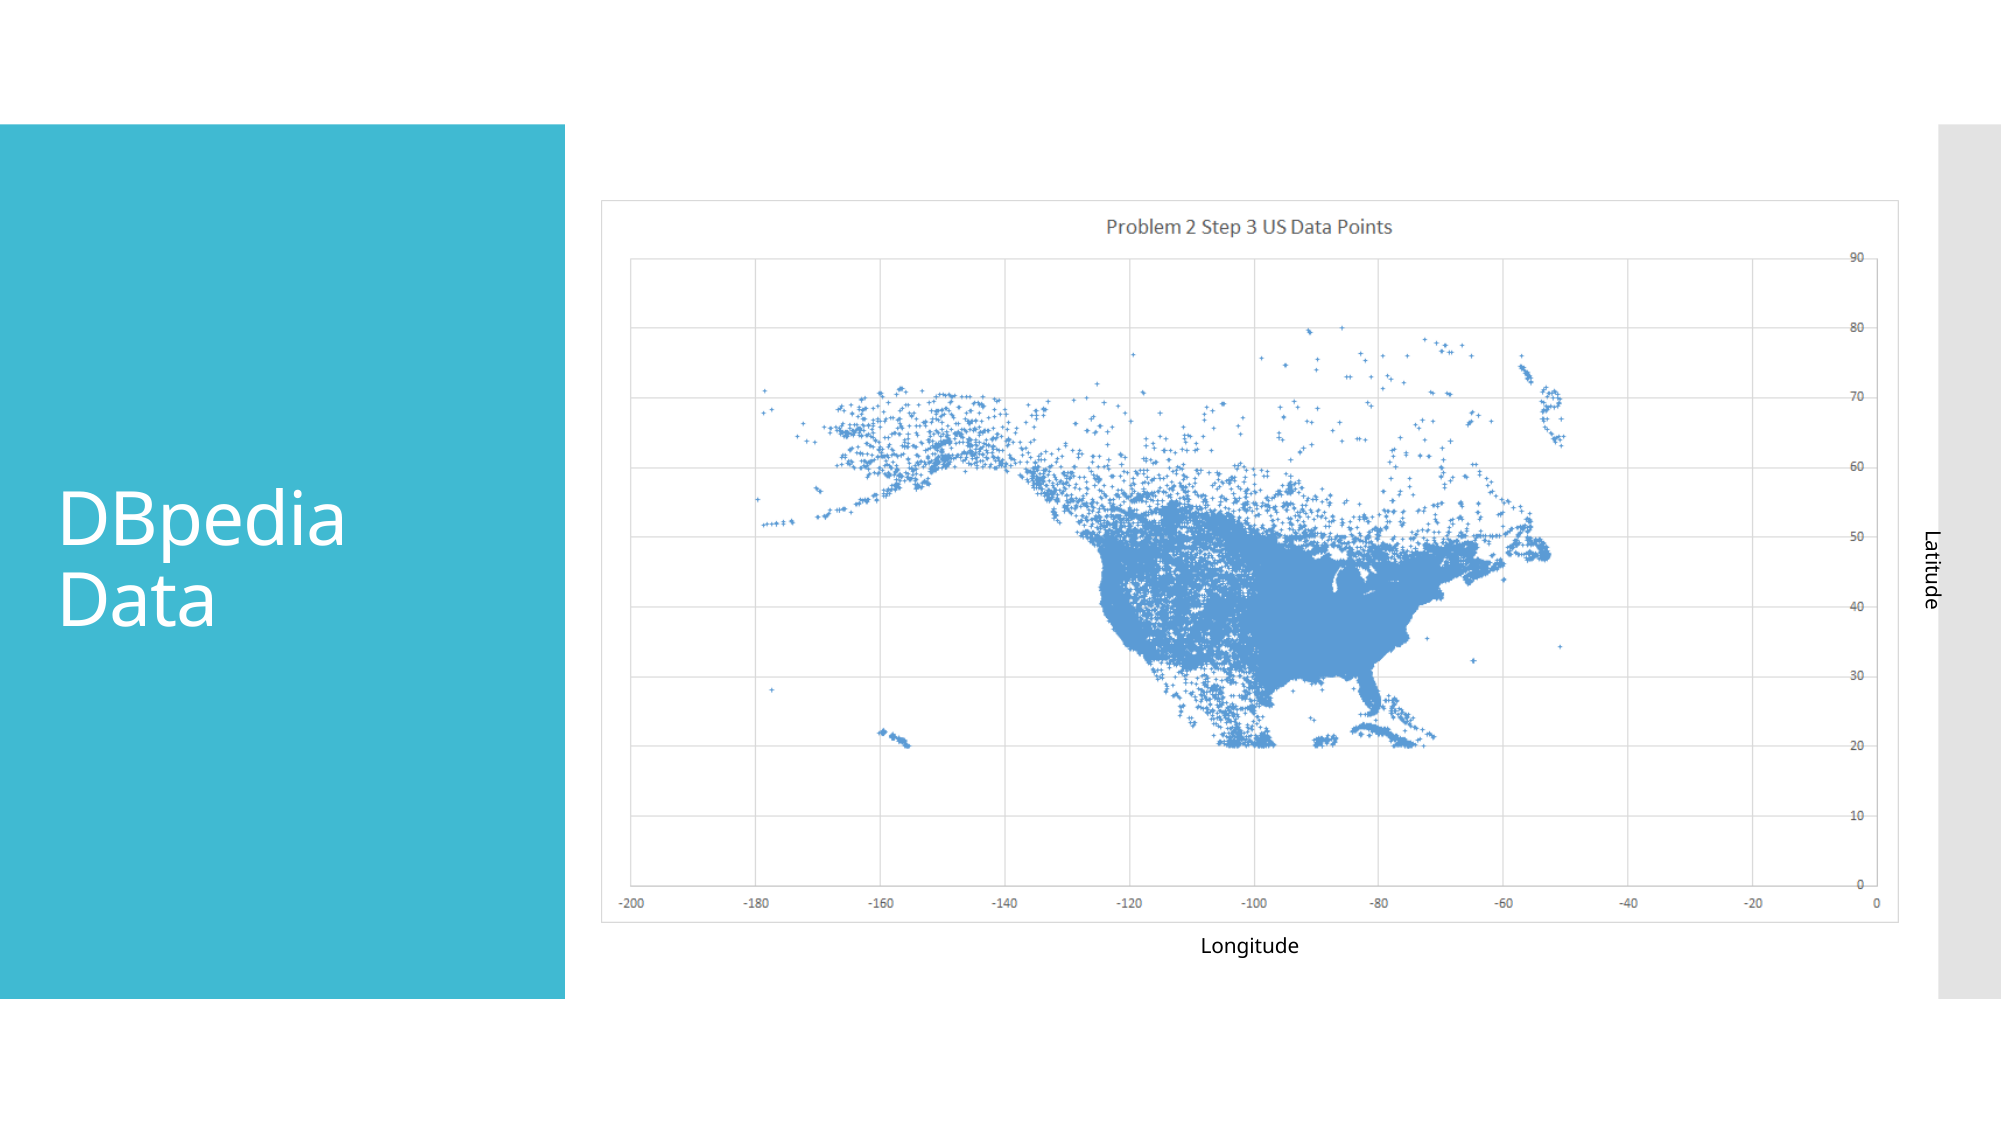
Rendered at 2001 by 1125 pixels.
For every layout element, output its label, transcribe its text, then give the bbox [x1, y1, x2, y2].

text_box Latitude [1899, 515, 1955, 609]
text_box Longitude [1185, 925, 1315, 965]
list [601, 200, 1899, 923]
title DBpedia Data [41, 184, 525, 940]
